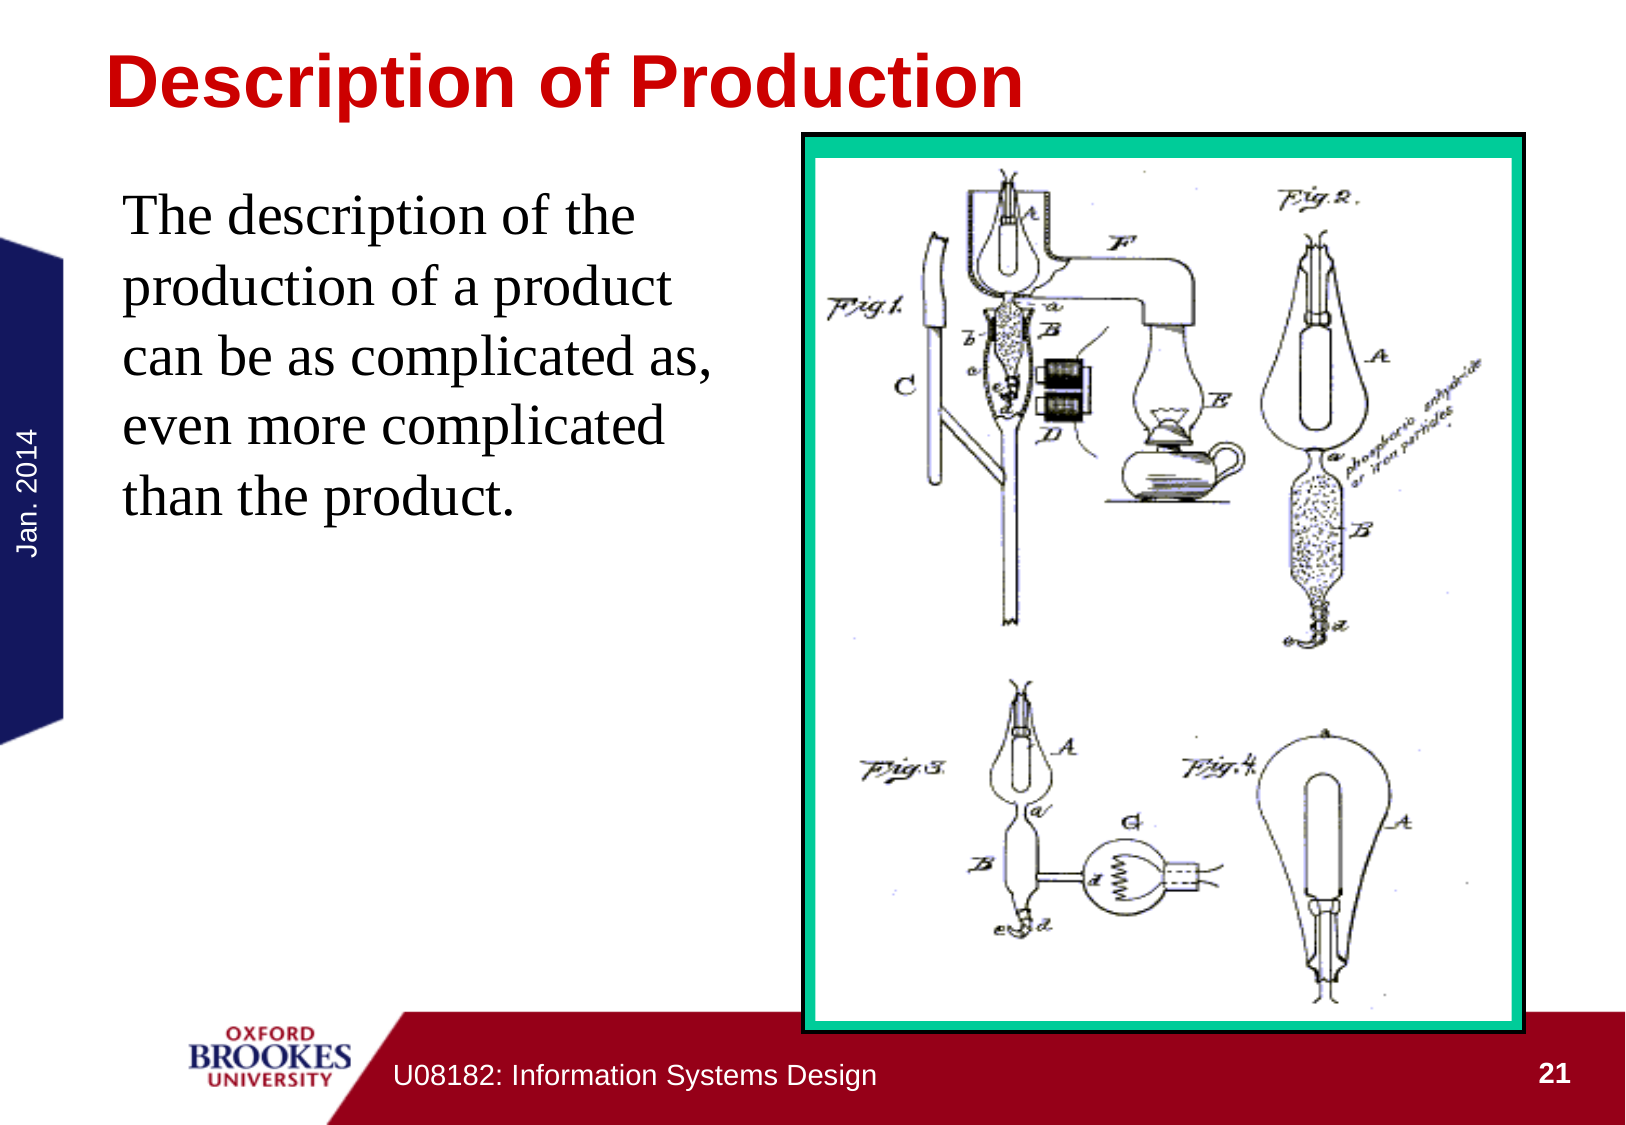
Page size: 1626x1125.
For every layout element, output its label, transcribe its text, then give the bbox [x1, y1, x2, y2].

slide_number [0, 312, 82, 676]
picture [0, 0, 1626, 1125]
text_box [803, 134, 1524, 1033]
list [815, 157, 1512, 1021]
title Description of Production [90, 25, 1550, 131]
text_box The description of the production of a product can be as complicated as, even more complicated than the product. [108, 169, 758, 534]
footer U08182: Information Systems Design [392, 1056, 1289, 1101]
slide_number 21 [1516, 1046, 1594, 1101]
